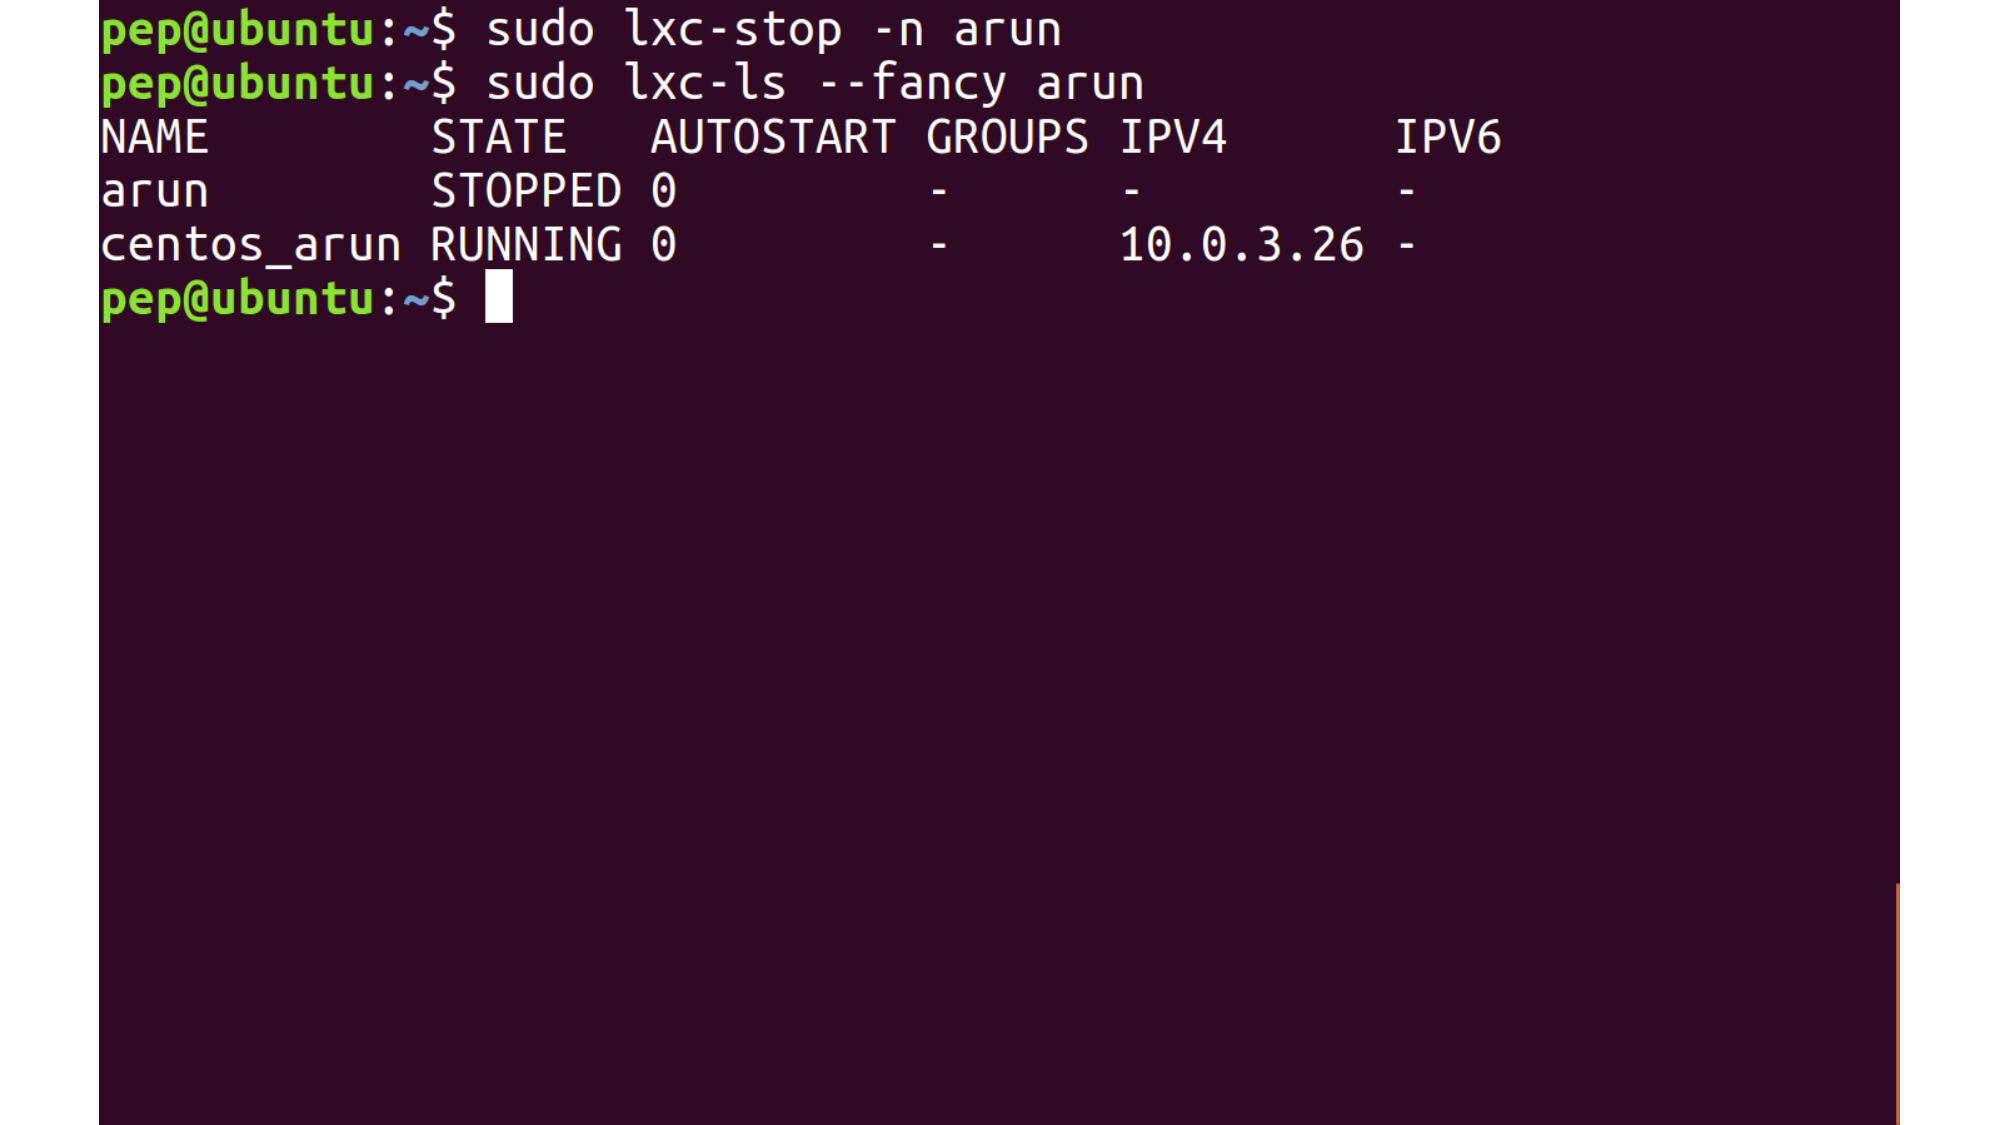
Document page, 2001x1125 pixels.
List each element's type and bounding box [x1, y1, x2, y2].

list [99, 0, 1900, 1125]
